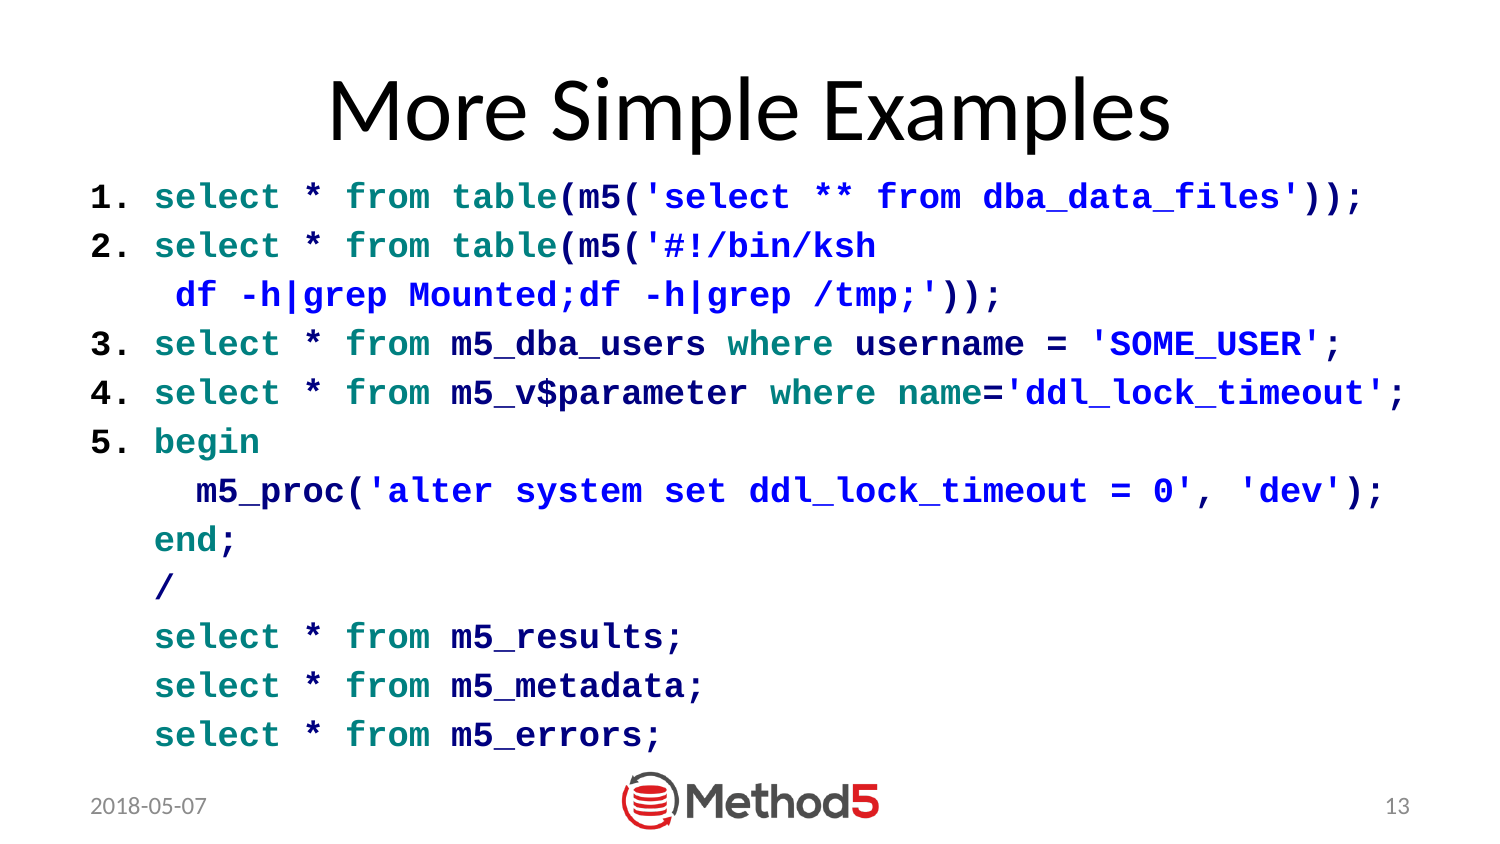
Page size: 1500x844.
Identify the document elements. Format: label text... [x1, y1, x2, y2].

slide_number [75, 782, 425, 827]
list 1. select * from table(m5('select ** from dba_data_files')); 2. select * from table(m5('#!/bin/ksh df -h|grep Mounted;df -h|grep /tmp;')); 3. select * from m5_dba_users where username = 'SOME_USER'; 4. select * from m5_v$parameter where name='ddl_lock_timeout'; 5. begin m5_proc('alter system set ddl_lock_timeout = 0', 'dev'); end; / select * from m5_results; select * from m5_metadata; select * from m5_errors; [75, 159, 1438, 760]
title More Simple Examples [75, 33, 1425, 159]
slide_number 13 [1074, 782, 1425, 827]
picture [621, 771, 879, 830]
